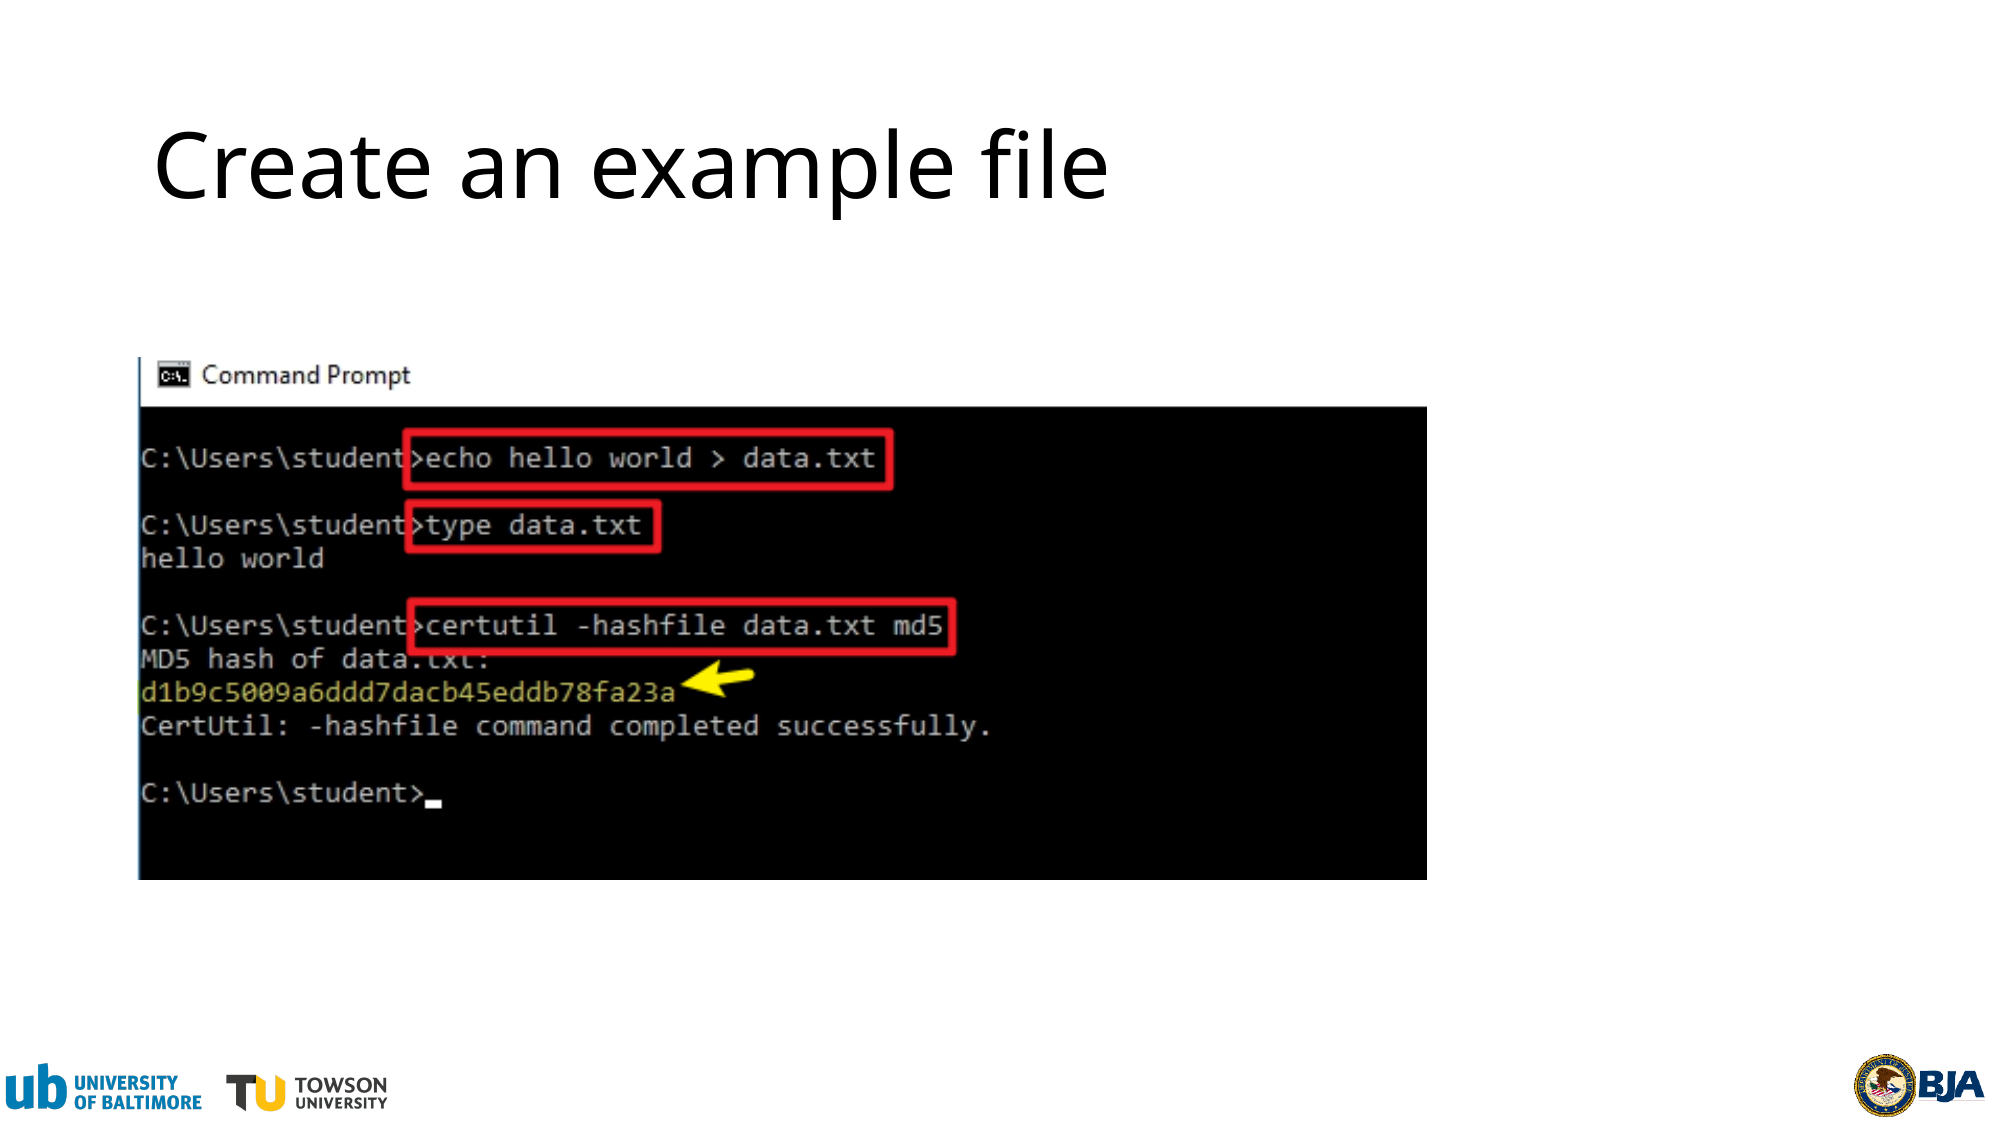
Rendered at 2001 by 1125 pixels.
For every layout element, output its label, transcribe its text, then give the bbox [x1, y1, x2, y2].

title Create an example file [137, 59, 1863, 278]
picture [0, 1031, 407, 1125]
picture [137, 357, 1427, 880]
picture [1854, 1054, 1986, 1117]
